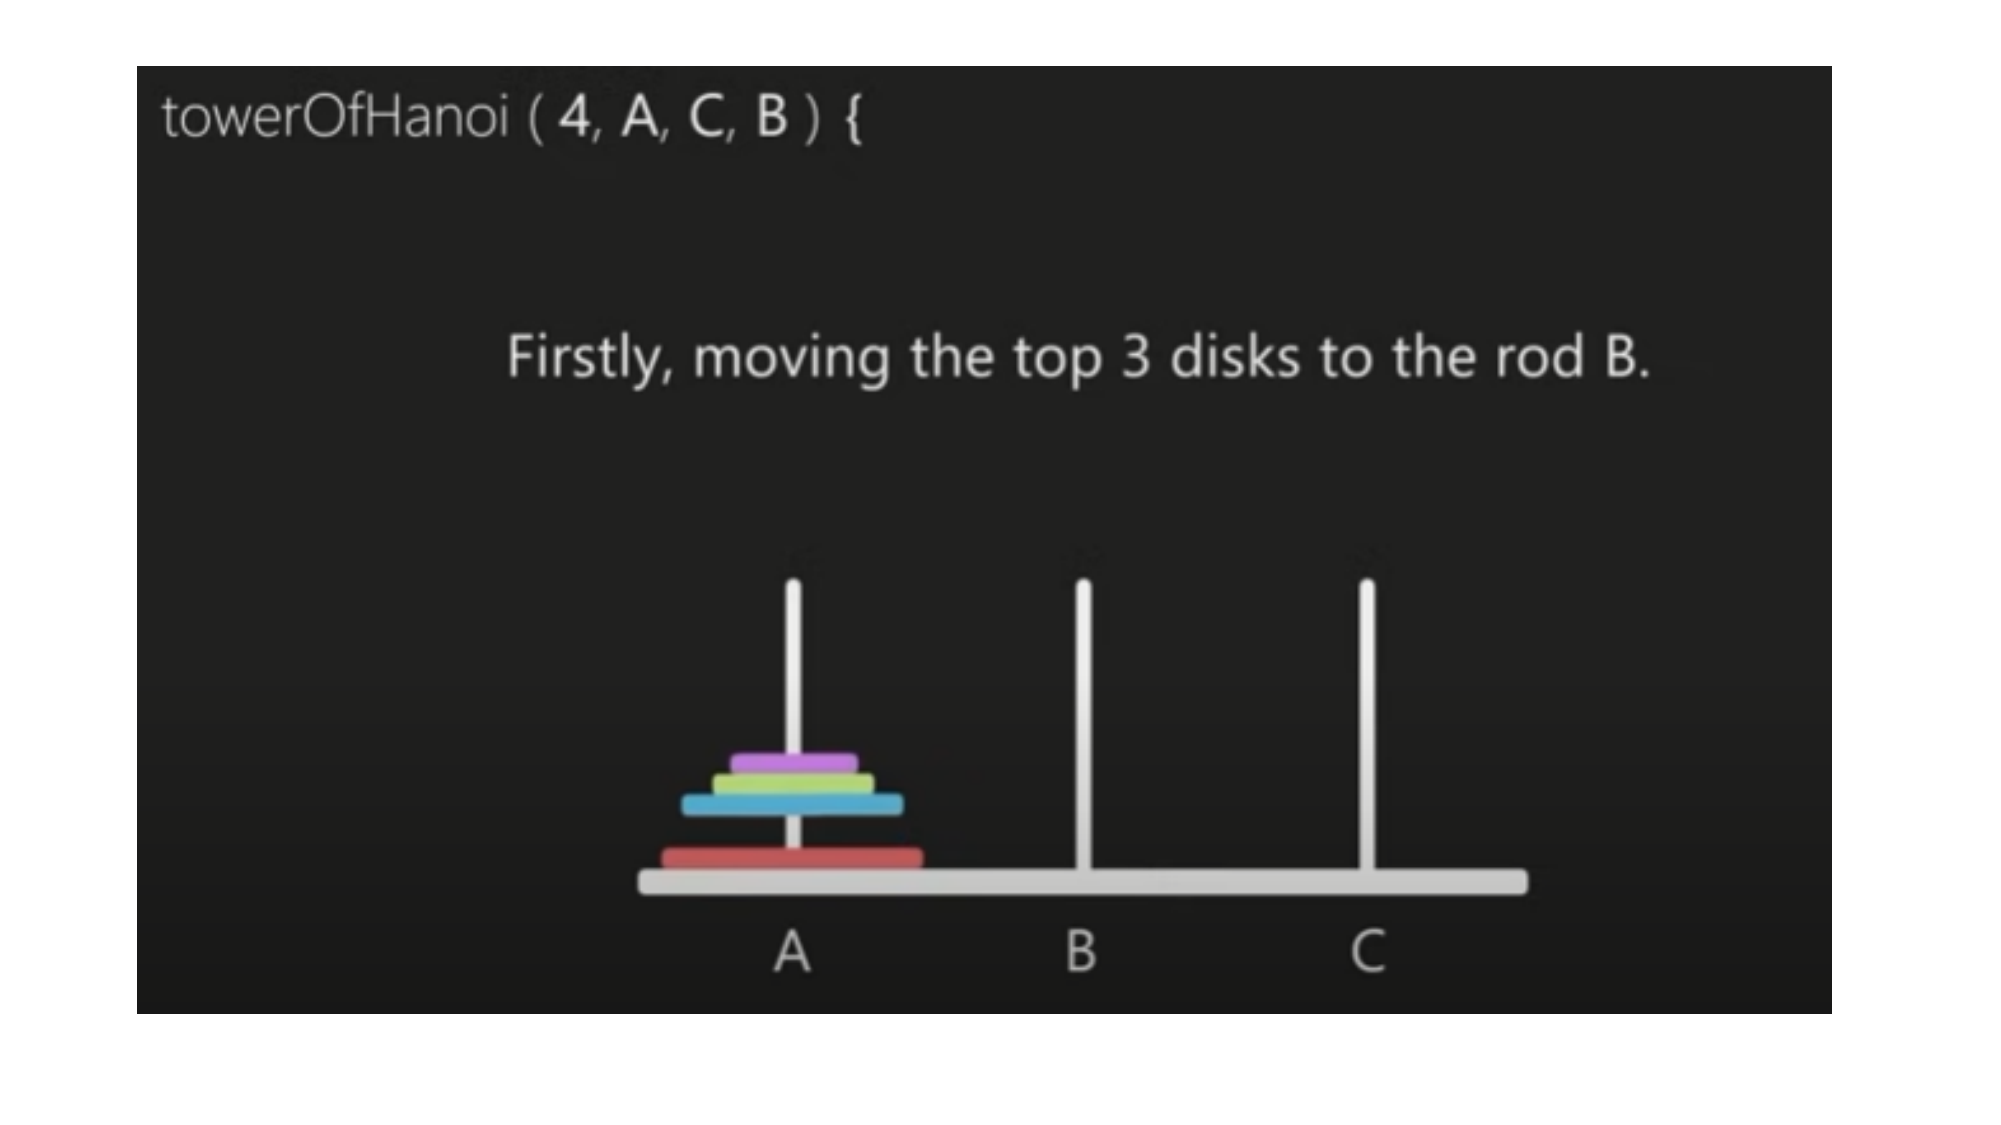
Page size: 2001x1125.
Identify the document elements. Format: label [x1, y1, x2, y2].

picture [137, 66, 1832, 1014]
